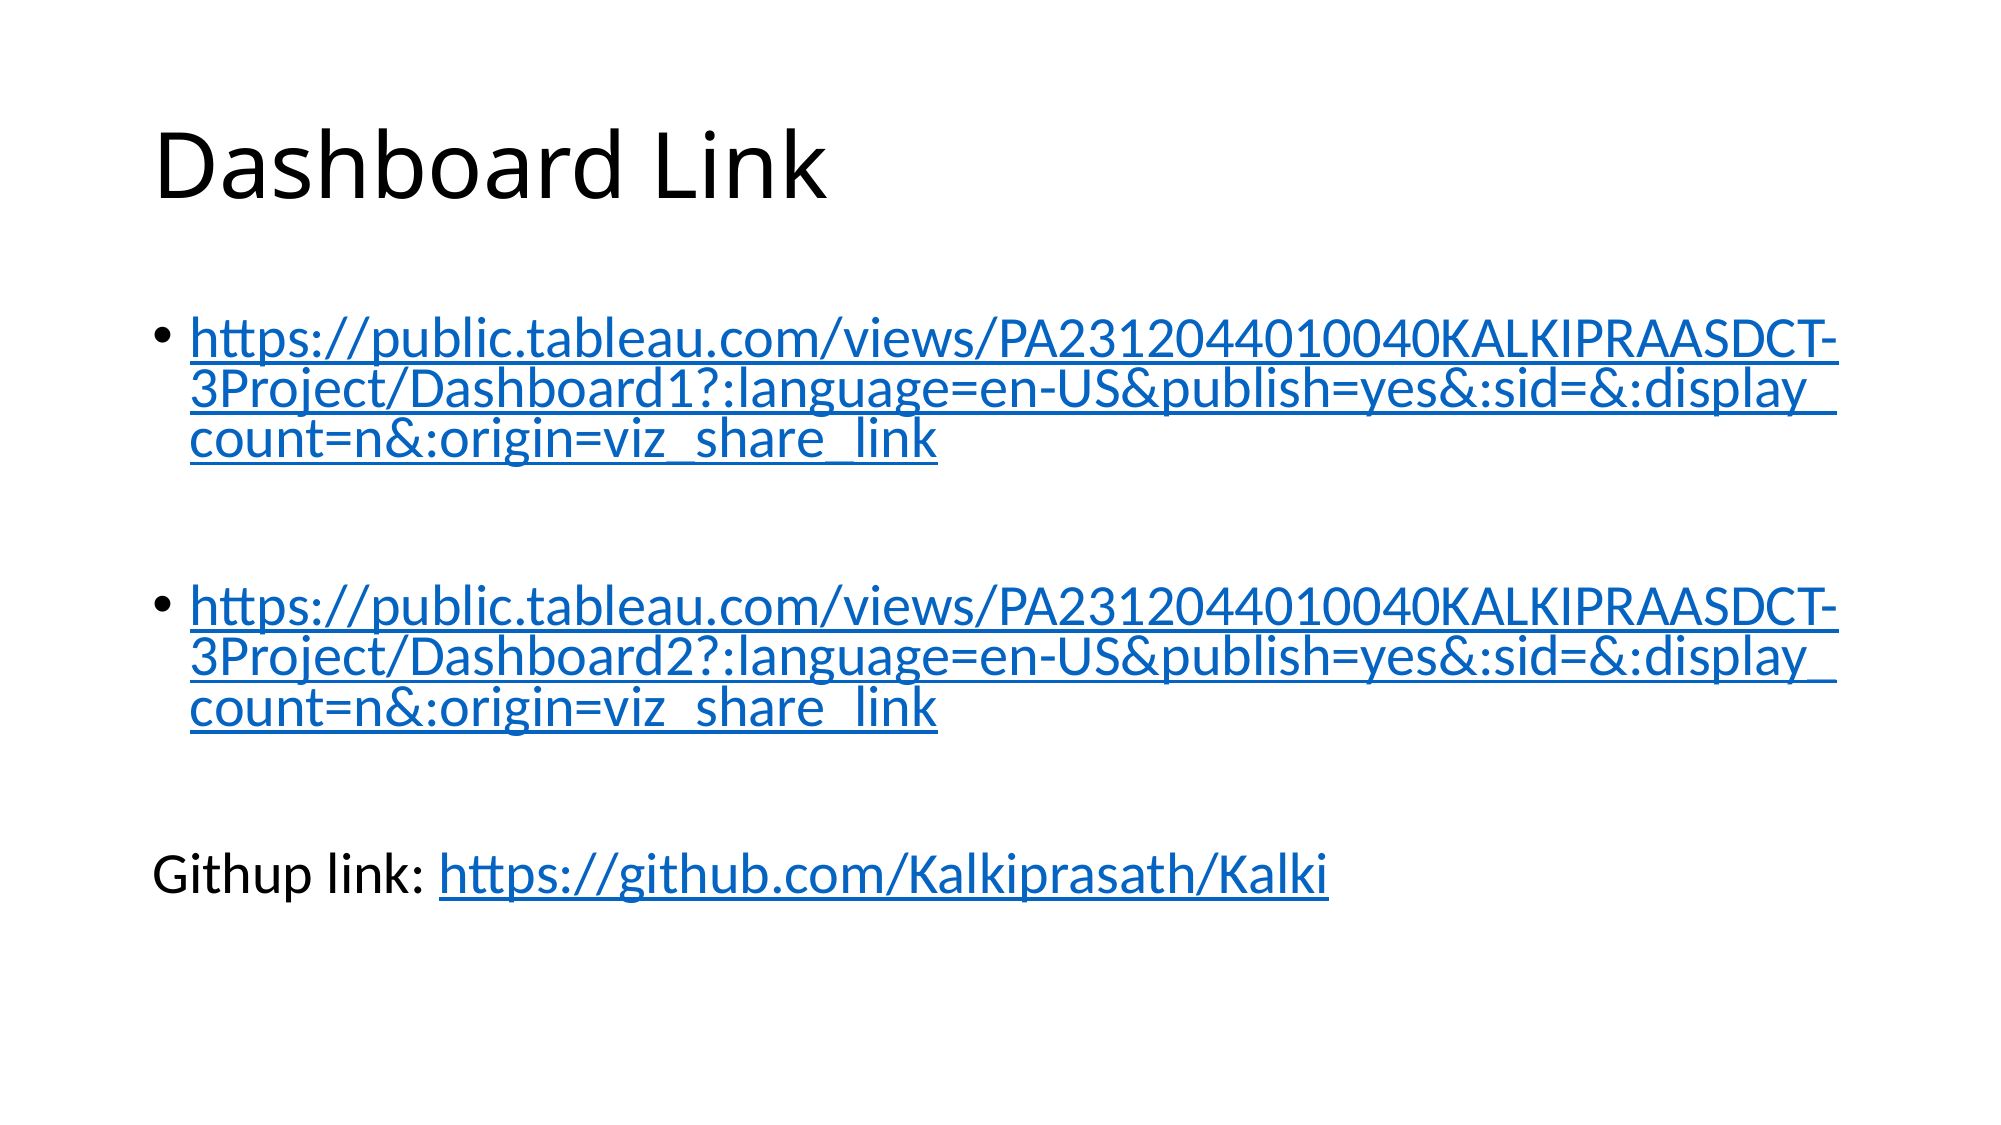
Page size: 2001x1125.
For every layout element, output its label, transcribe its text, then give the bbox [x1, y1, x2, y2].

title Dashboard Link [137, 59, 1863, 278]
list https://public.tableau.com/views/PA2312044010040KALKIPRAASDCT-3Project/Dashboard1?:language=en-US&publish=yes&:sid=&:display_count=n&:origin=viz_share_link https://public.tableau.com/views/PA2312044010040KALKIPRAASDCT-3Project/Dashboard2?:language=en-US&publish=yes&:sid=&:display_count=n&:origin=viz_share_link Githup link: https://github.com/Kalkiprasath/Kalki [137, 299, 1863, 1014]
